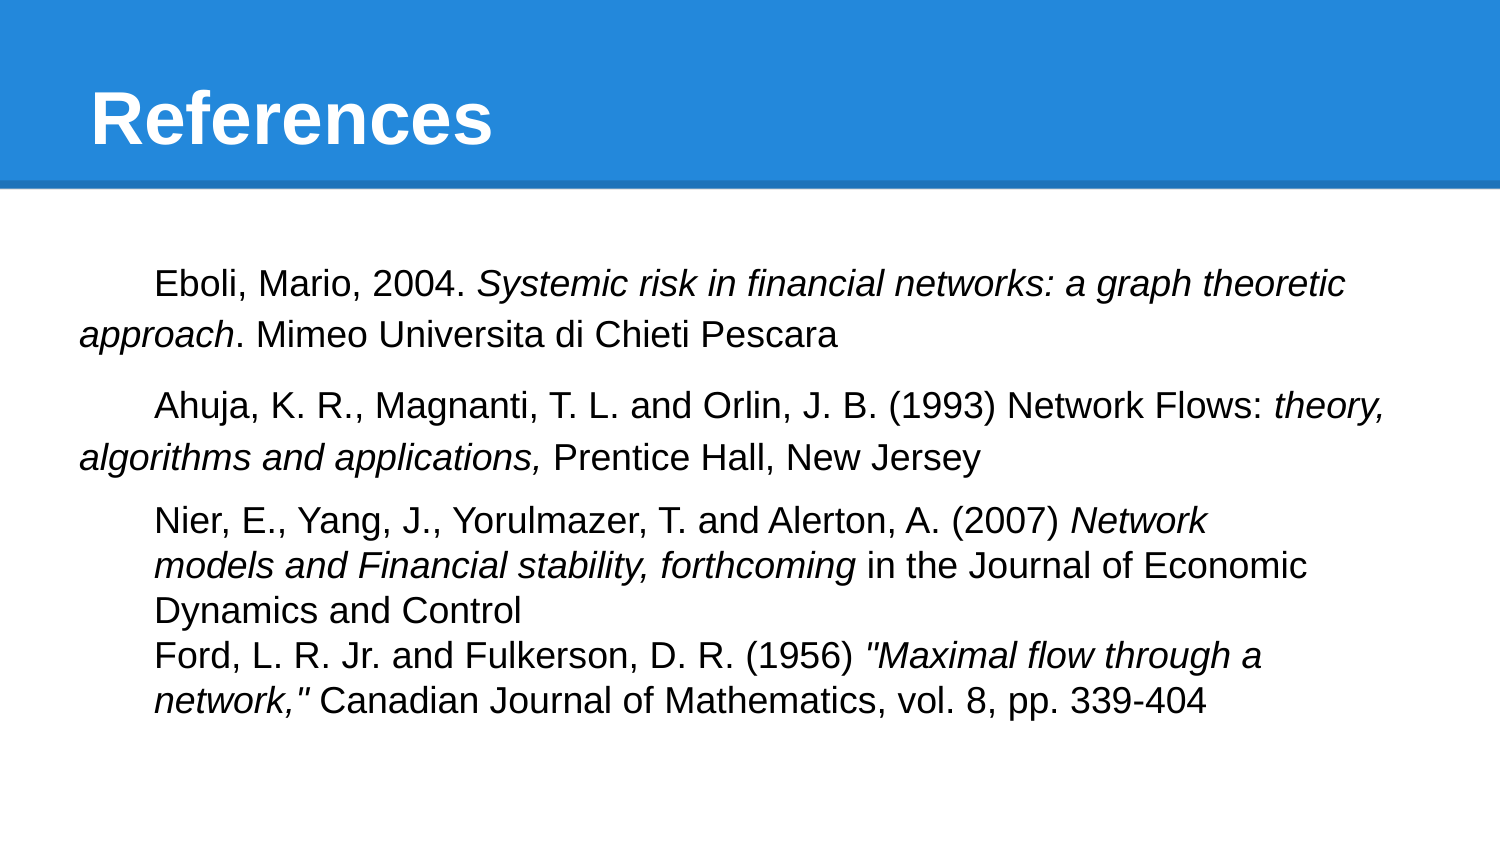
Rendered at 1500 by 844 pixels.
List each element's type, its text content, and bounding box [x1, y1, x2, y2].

title References [75, 33, 1425, 175]
list Eboli, Mario, 2004. Systemic risk in financial networks: a graph theoretic approach. Mimeo Universita di Chieti Pescara Ahuja, K. R., Magnanti, T. L. and Orlin, J. B. (1993) Network Flows: theory, algorithms and applications, Prentice Hall, New Jersey Nier, E., Yang, J., Yorulmazer, T. and Alerton, A. (2007) Network models and Financial stability, forthcoming in the Journal of Economic Dynamics and Control Ford, L. R. Jr. and Fulkerson, D. R. (1956) "Maximal flow through a network," Canadian Journal of Mathematics, vol. 8, pp. 339-404 [64, 193, 1415, 805]
